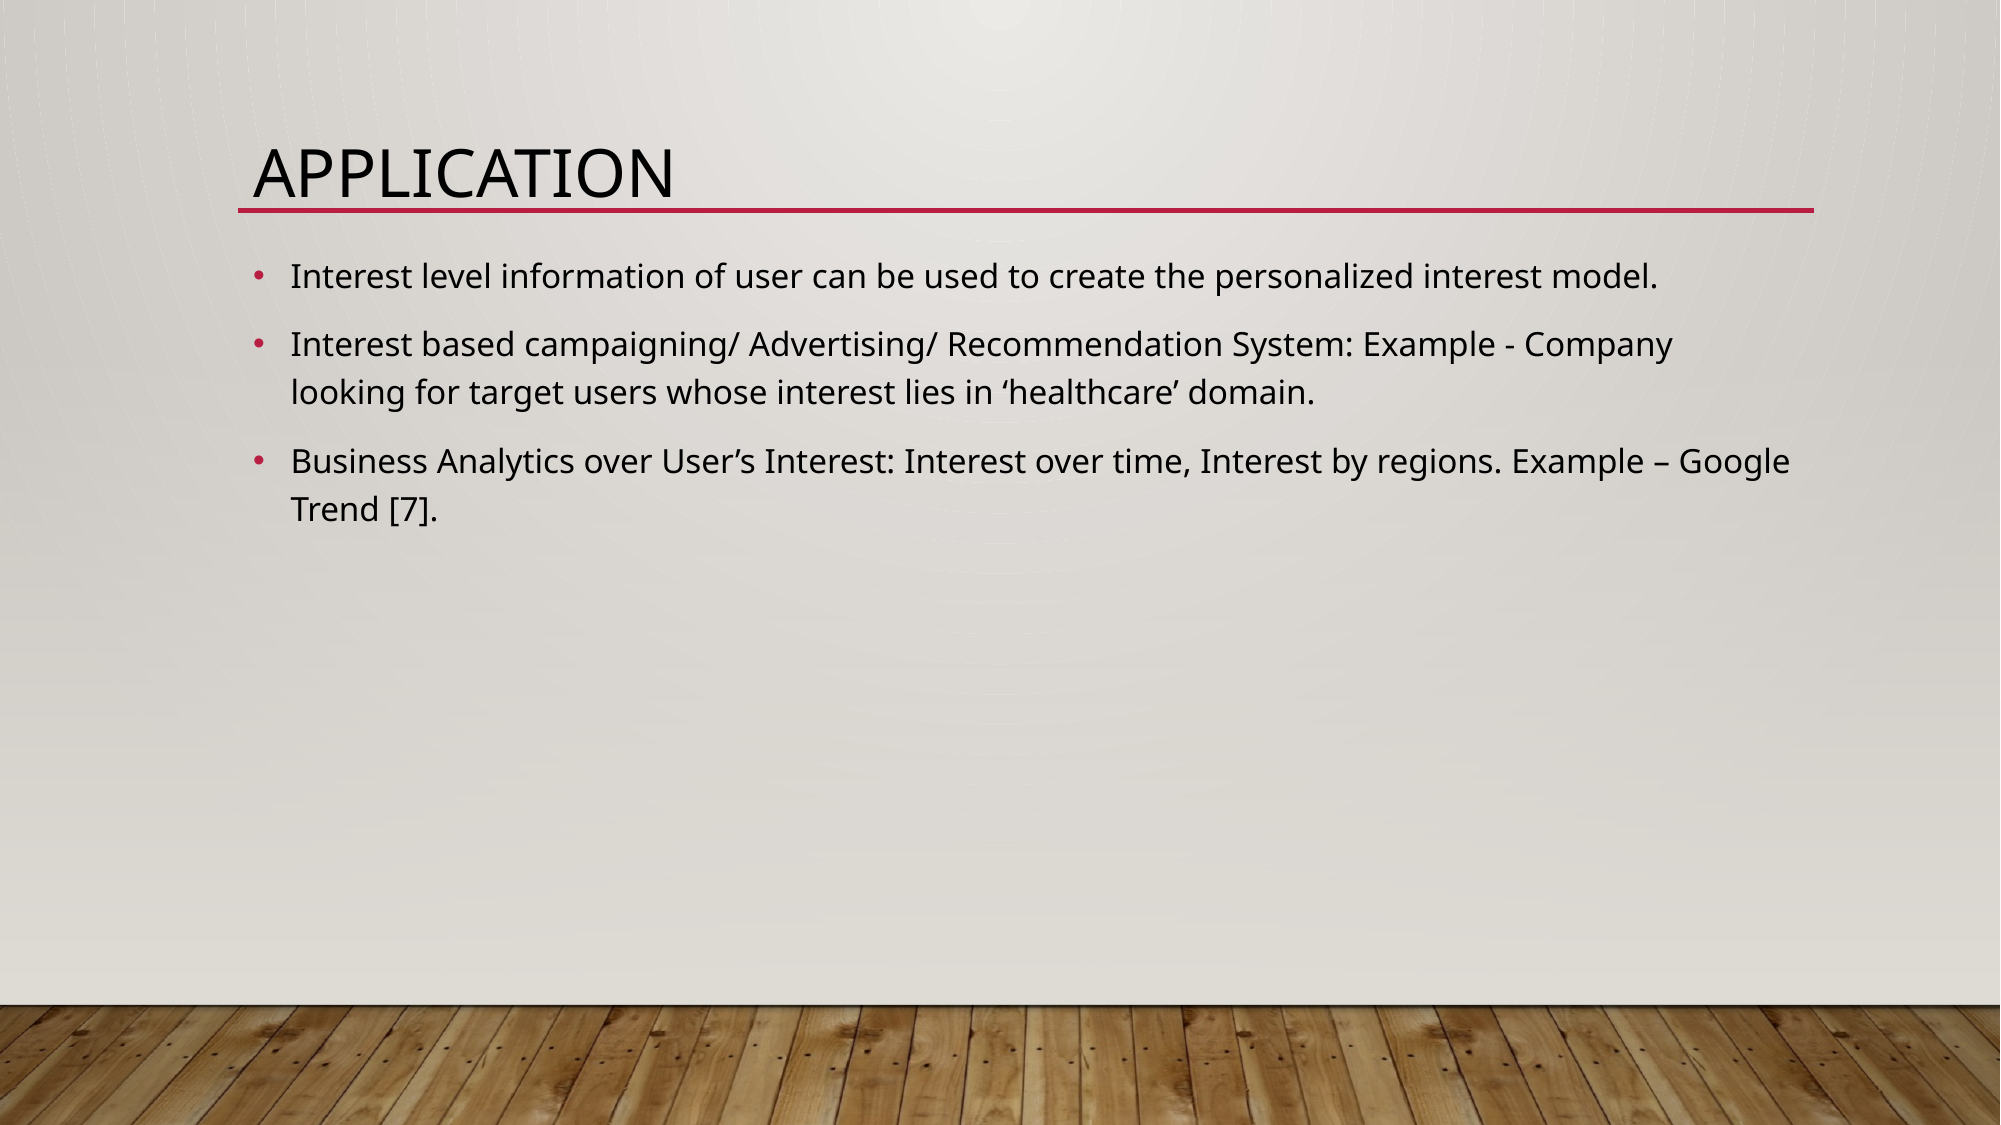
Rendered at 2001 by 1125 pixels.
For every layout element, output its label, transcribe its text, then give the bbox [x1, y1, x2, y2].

list Interest level information of user can be used to create the personalized interest model. Interest based campaigning/ Advertising/ Recommendation System: Example - Company looking for target users whose interest lies in ‘healthcare’ domain. Business Analytics over User’s Interest: Interest over time, Interest by regions. Example – Google Trend [7]. [238, 239, 1814, 598]
title application [238, 131, 1814, 239]
picture [0, 1005, 2000, 1125]
